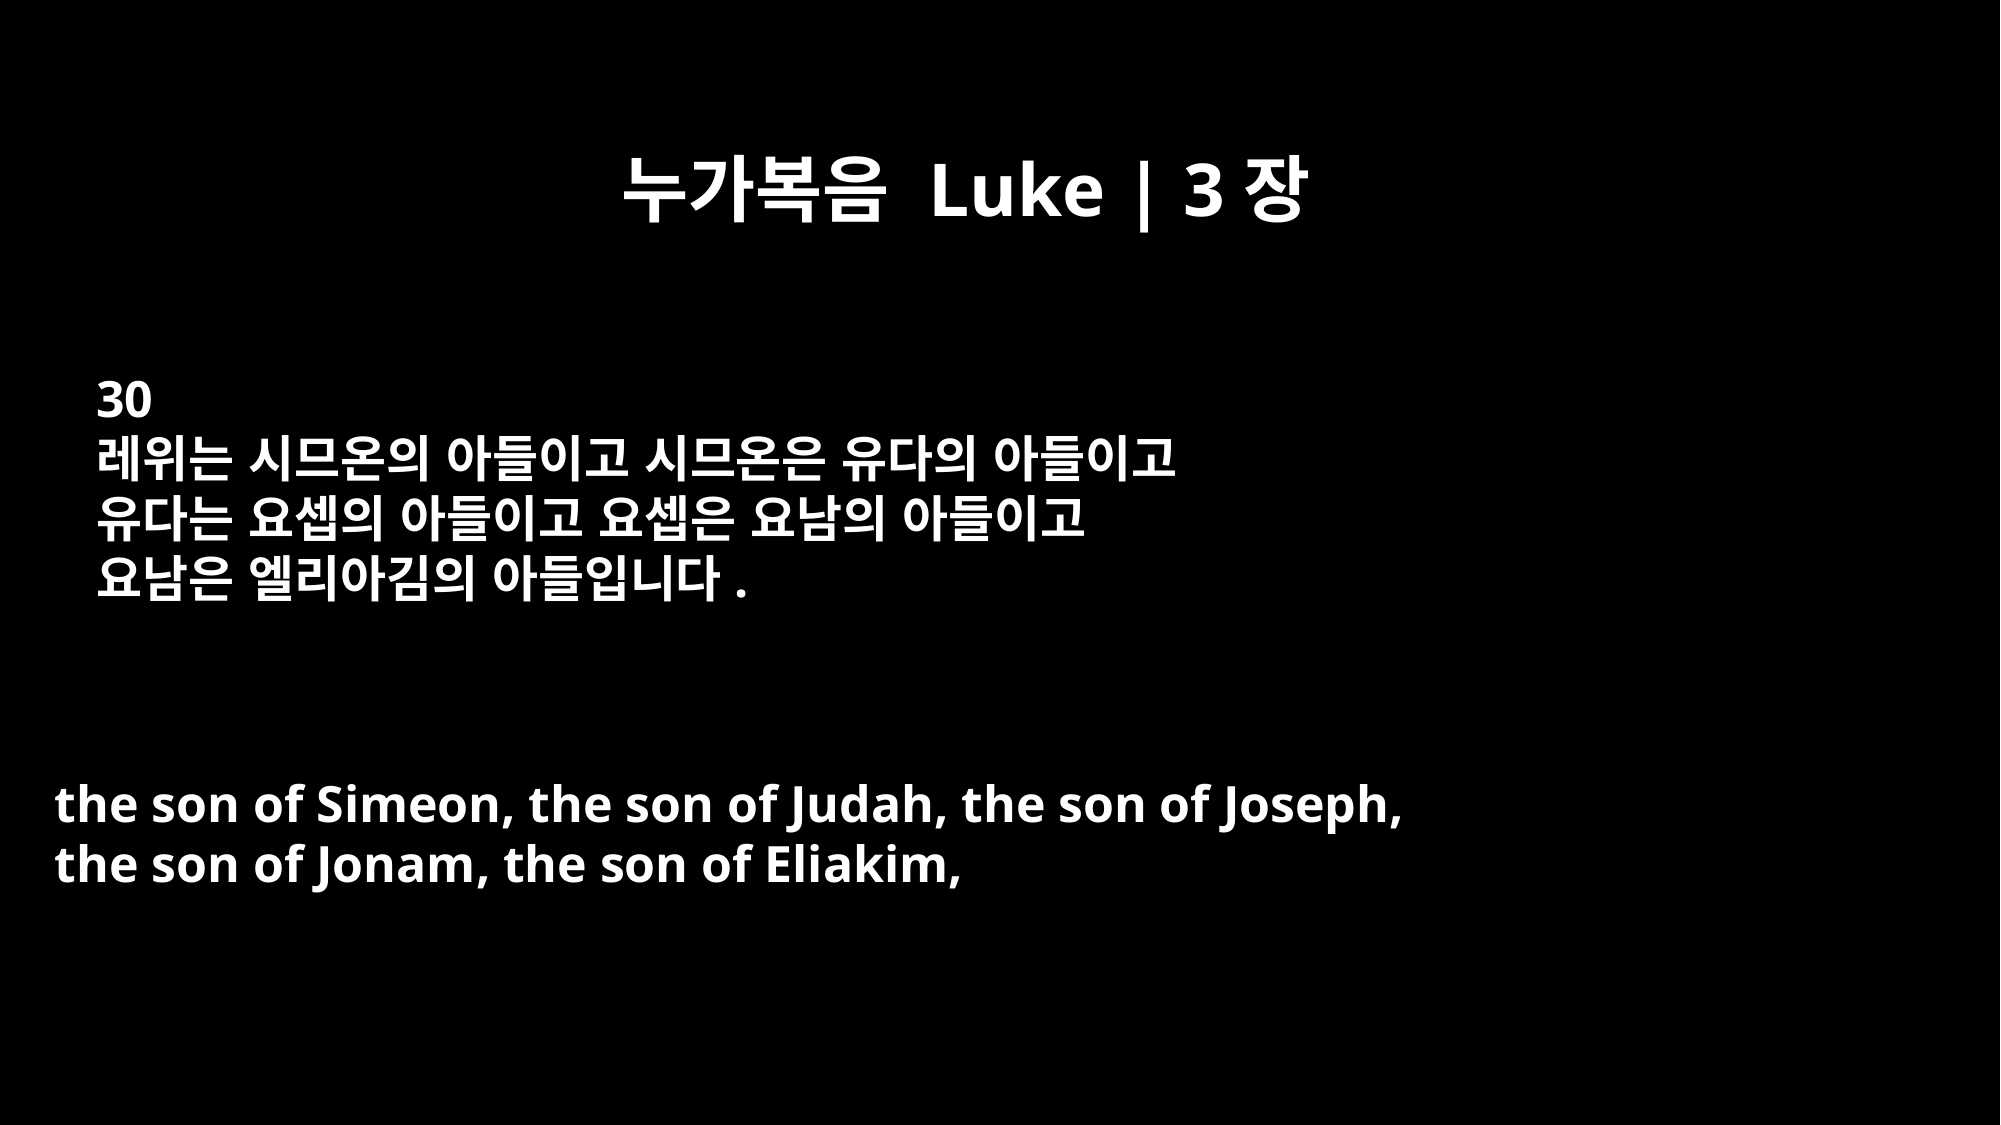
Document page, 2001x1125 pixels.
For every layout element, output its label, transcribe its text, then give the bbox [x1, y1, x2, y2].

text_box the son of Simeon, the son of Judah, the son of Joseph, the son of Jonam, the son of Eliakim, [40, 764, 1432, 900]
text_box 누가복음 Luke | 3장 [606, 136, 1326, 239]
text_box 30 레위는 시므온의 아들이고 시므온은 유다의 아들이고 유다는 요셉의 아들이고 요셉은 요남의 아들이고 요남은 엘리아김의 아들입니다. [81, 359, 1208, 615]
